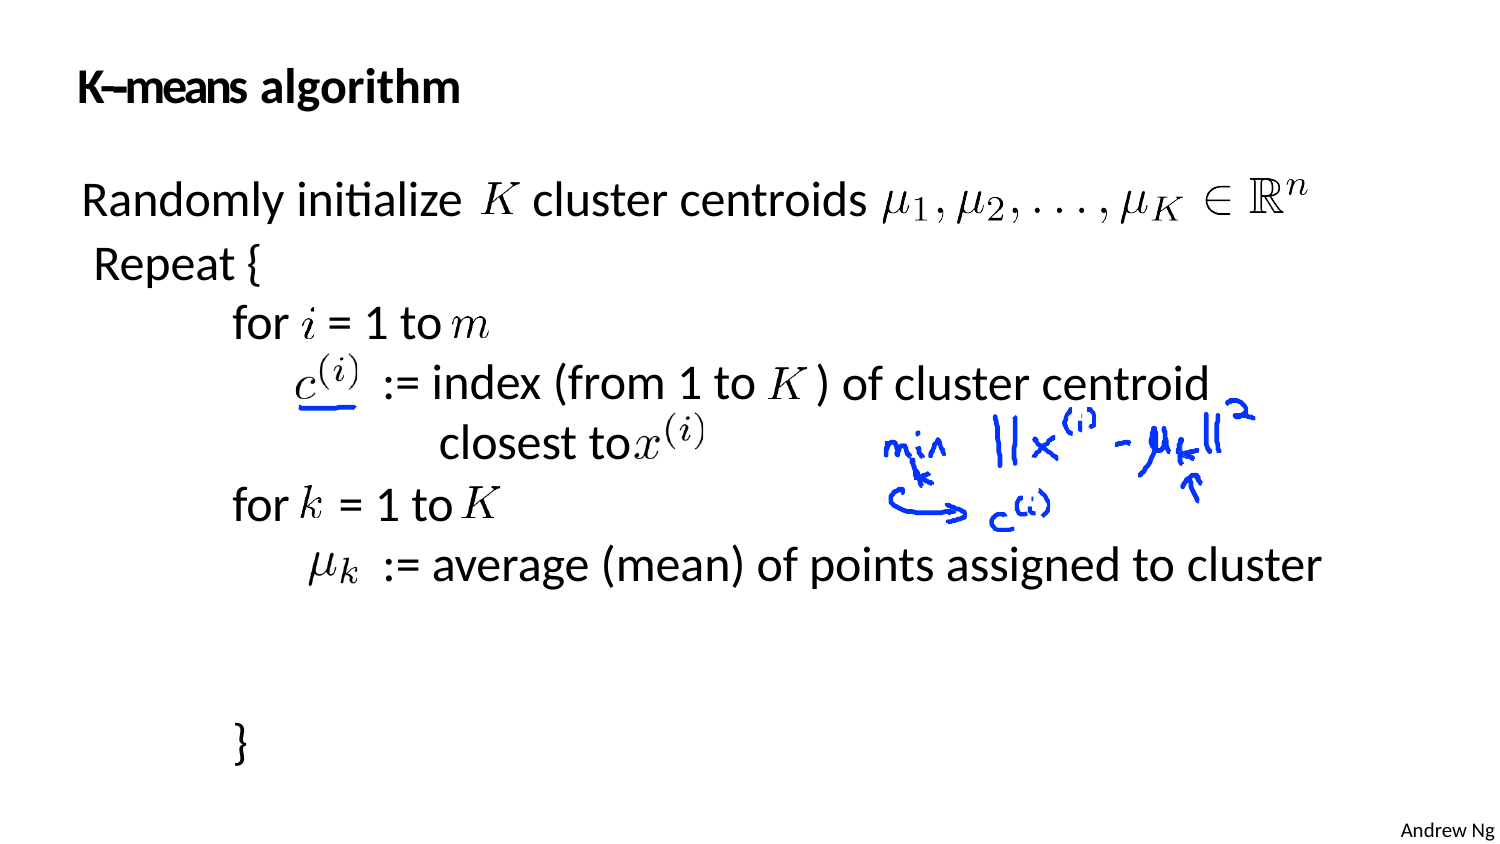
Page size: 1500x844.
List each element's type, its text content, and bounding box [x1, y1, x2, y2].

text_box for = 1 to := index (from 1 to closest to [230, 287, 761, 469]
text_box [301, 307, 315, 339]
text_box [989, 488, 1051, 532]
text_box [1031, 406, 1097, 462]
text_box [295, 353, 358, 411]
text_box [767, 367, 807, 399]
text_box for = 1 to := average (mean) of points assigned to cluster } [230, 469, 1333, 770]
text_box [308, 552, 358, 586]
text_box K-­‐means algorithm Randomly initialize cluster centroids Repeat { [75, 51, 875, 291]
text_box [461, 486, 501, 518]
text_box ) of cluster centroid [813, 348, 1217, 411]
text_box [883, 430, 968, 525]
text_box [300, 485, 322, 518]
text_box [634, 412, 704, 459]
text_box [882, 178, 1308, 224]
text_box [451, 316, 489, 338]
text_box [1112, 398, 1256, 504]
text_box [480, 182, 520, 215]
footer Andrew Ng [1398, 815, 1498, 844]
